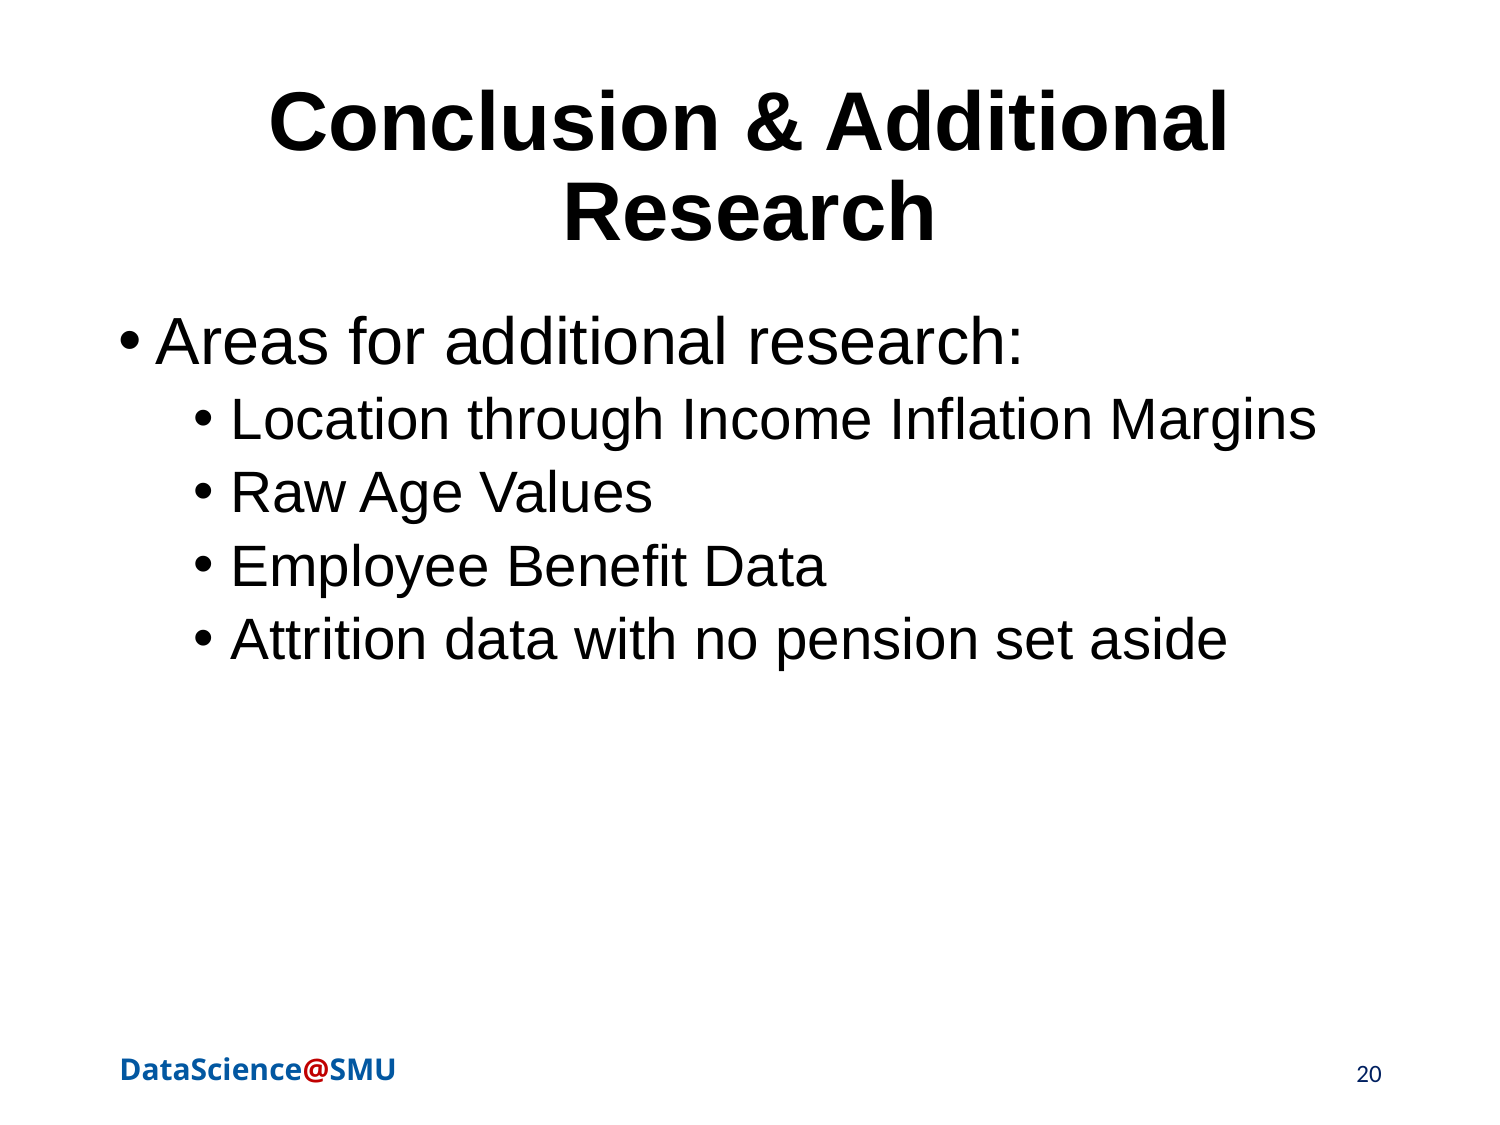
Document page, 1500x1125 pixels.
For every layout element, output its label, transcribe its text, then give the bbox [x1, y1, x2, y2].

title Conclusion & Additional Research [103, 59, 1397, 278]
slide_number 20 [1059, 1042, 1397, 1103]
list Areas for additional research: Location through Income Inflation Margins Raw Age Values Employee Benefit Data Attrition data with no pension set aside [103, 299, 1397, 1014]
